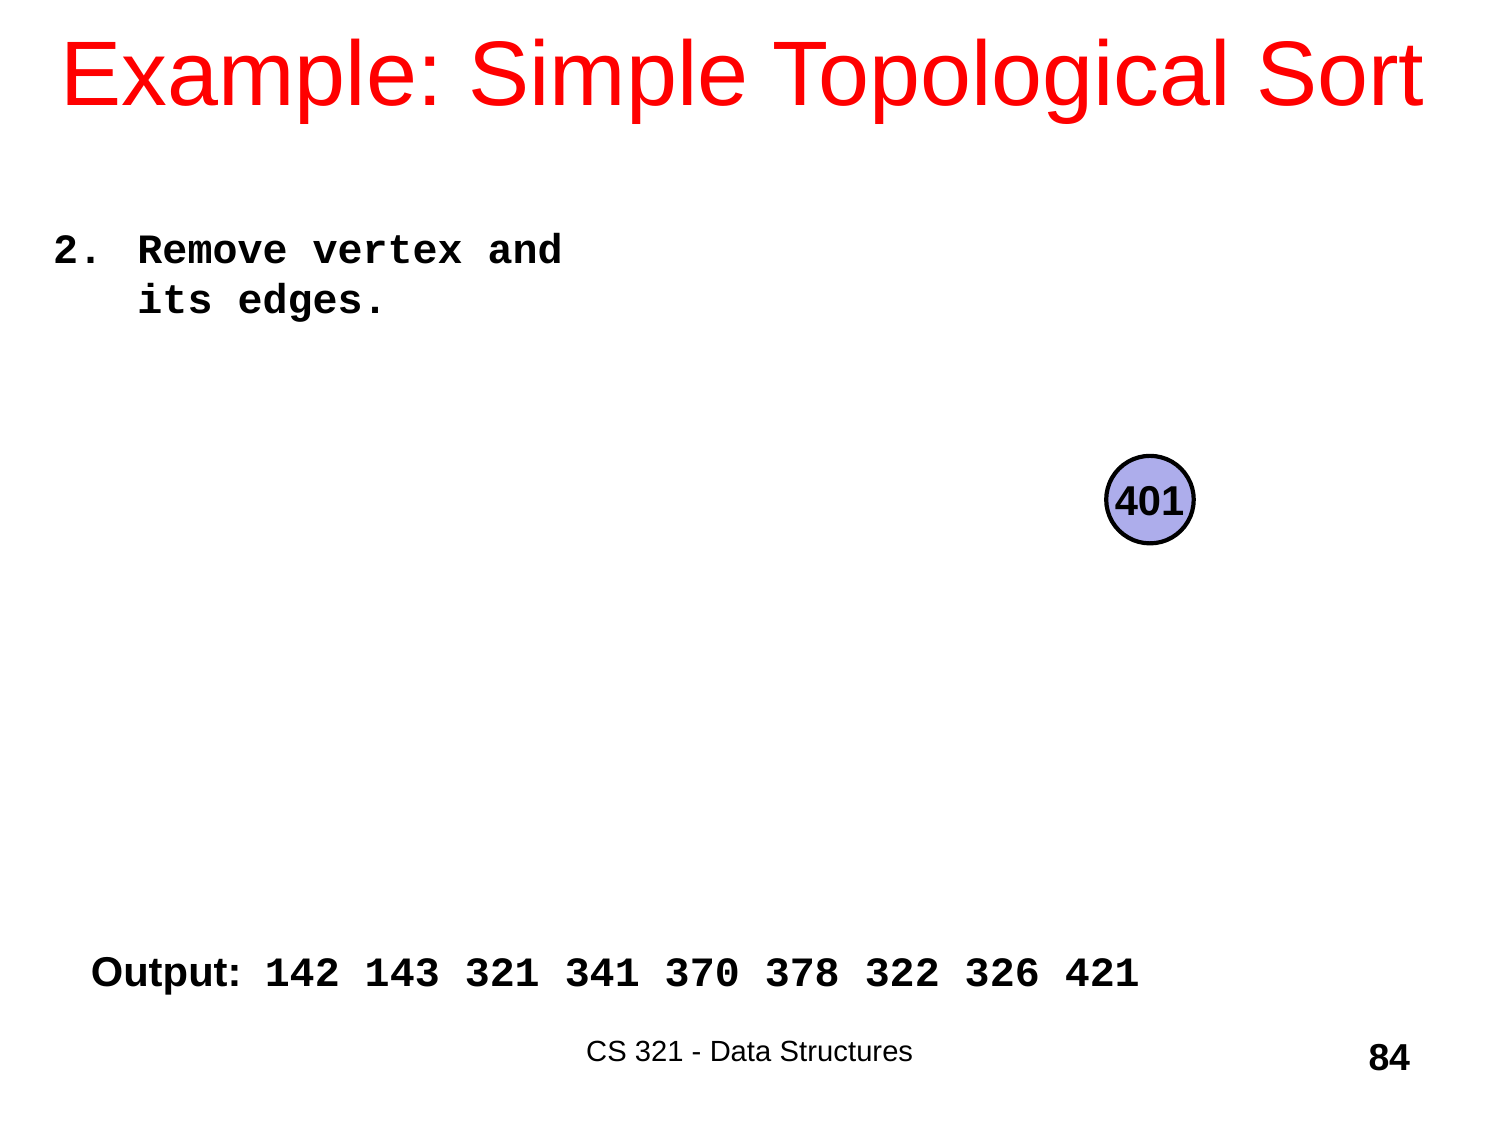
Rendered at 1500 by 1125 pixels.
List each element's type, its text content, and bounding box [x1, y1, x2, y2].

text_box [1099, 455, 1201, 544]
text_box Output: [76, 937, 249, 1003]
text_box Remove vertex and its edges. [38, 214, 584, 330]
text_box 142 143 321 341 370 378 322 326 421 [249, 937, 1446, 1003]
slide_number 84 [1112, 1024, 1426, 1101]
footer CS 321 - Data Structures [462, 1024, 1038, 1101]
title Example: Simple Topological Sort [37, 0, 1450, 163]
